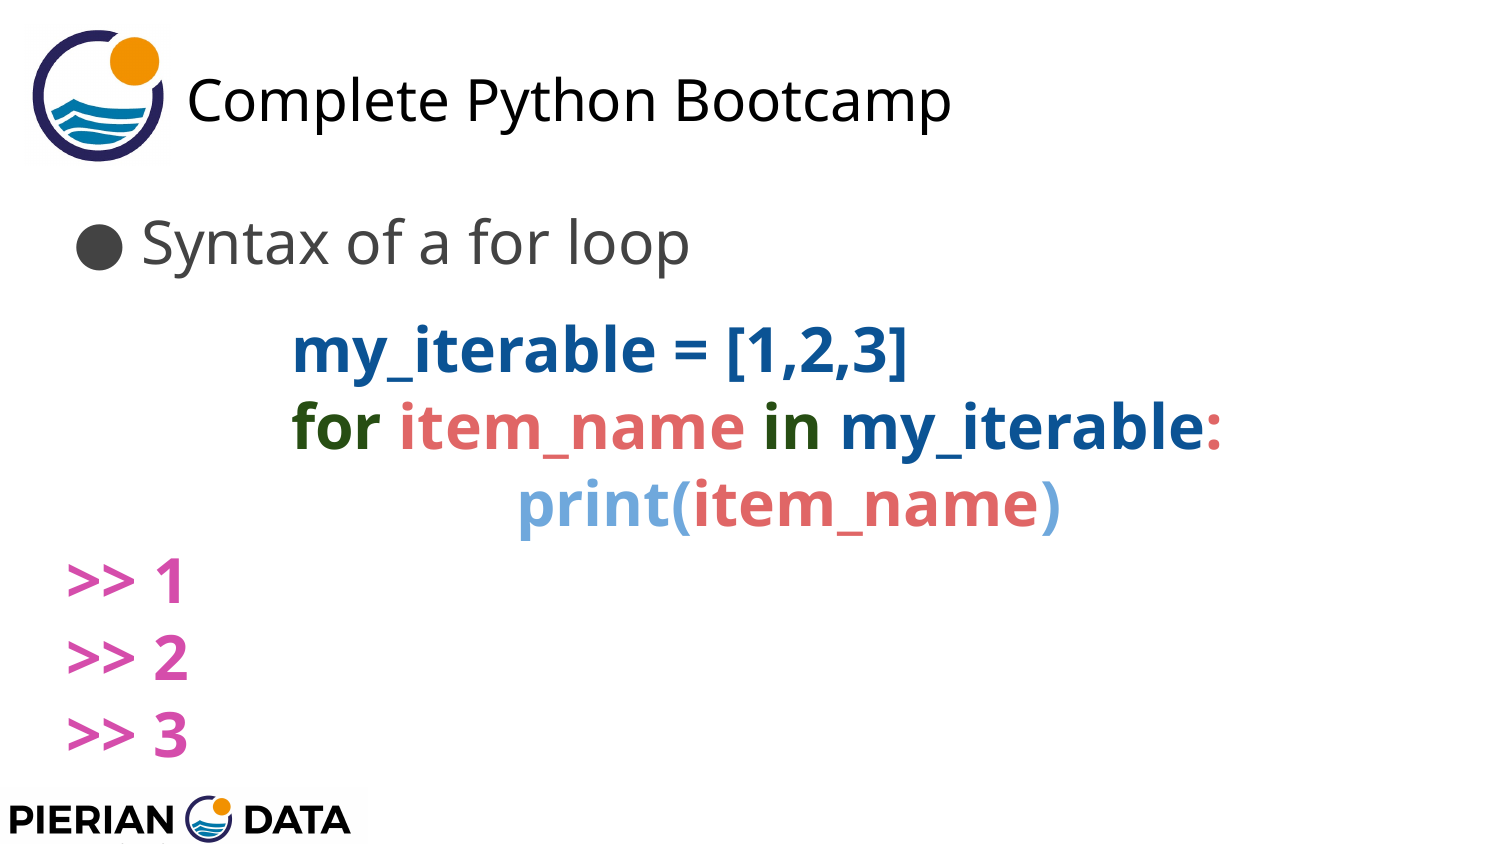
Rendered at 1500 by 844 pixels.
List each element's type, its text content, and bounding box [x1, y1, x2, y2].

title Complete Python Bootcamp [176, 48, 1449, 143]
list Syntax of a for loop my_iterable = [1,2,3] for item_name in my_iterable: print(item_name) >> 1 >> 2 >> 3 [51, 189, 1476, 750]
picture [0, 787, 368, 844]
picture [24, 24, 172, 167]
